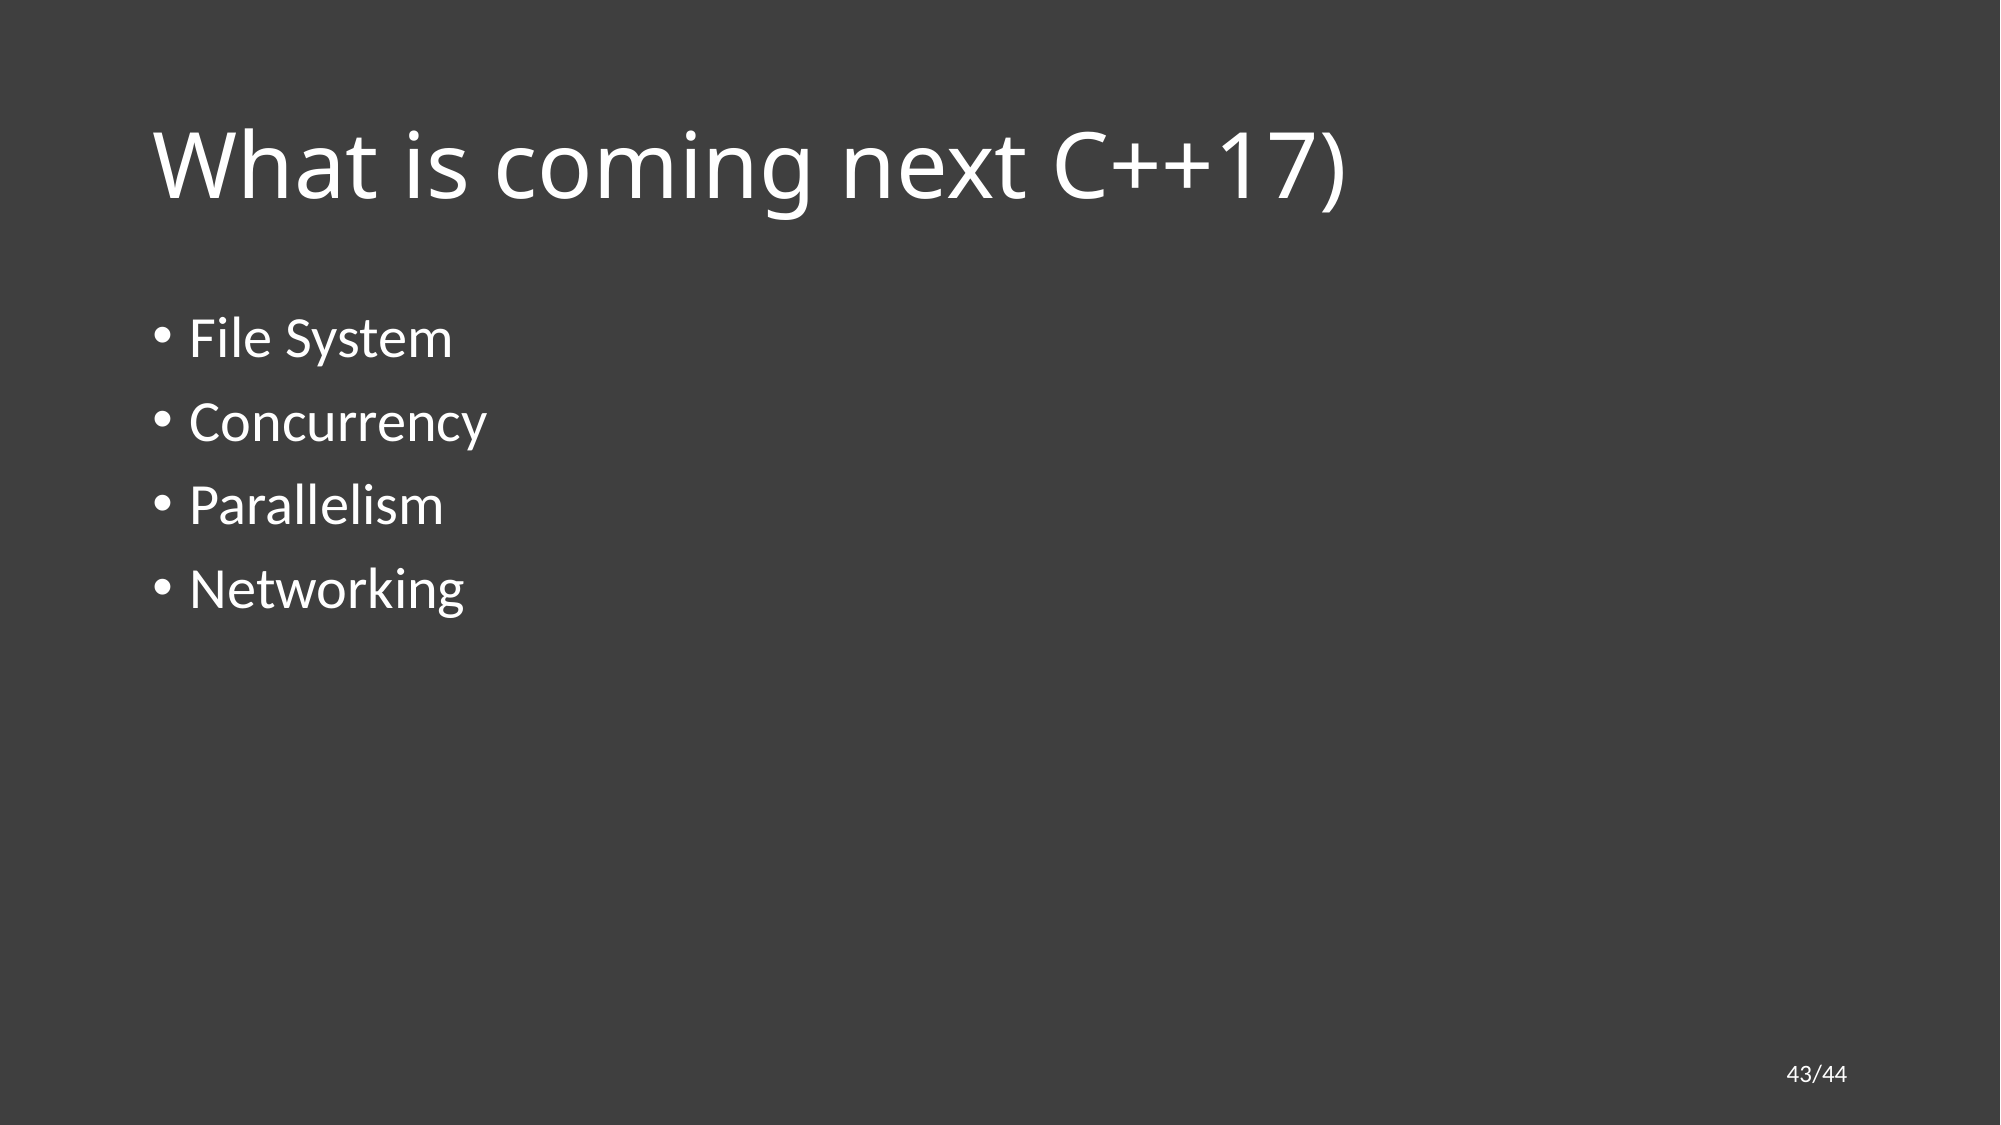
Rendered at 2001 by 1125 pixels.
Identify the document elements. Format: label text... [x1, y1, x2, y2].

title What is coming next C++17) [137, 59, 1863, 278]
list File System Concurrency Parallelism Networking [137, 299, 1863, 1014]
slide_number 43/44 [1412, 1042, 1863, 1103]
